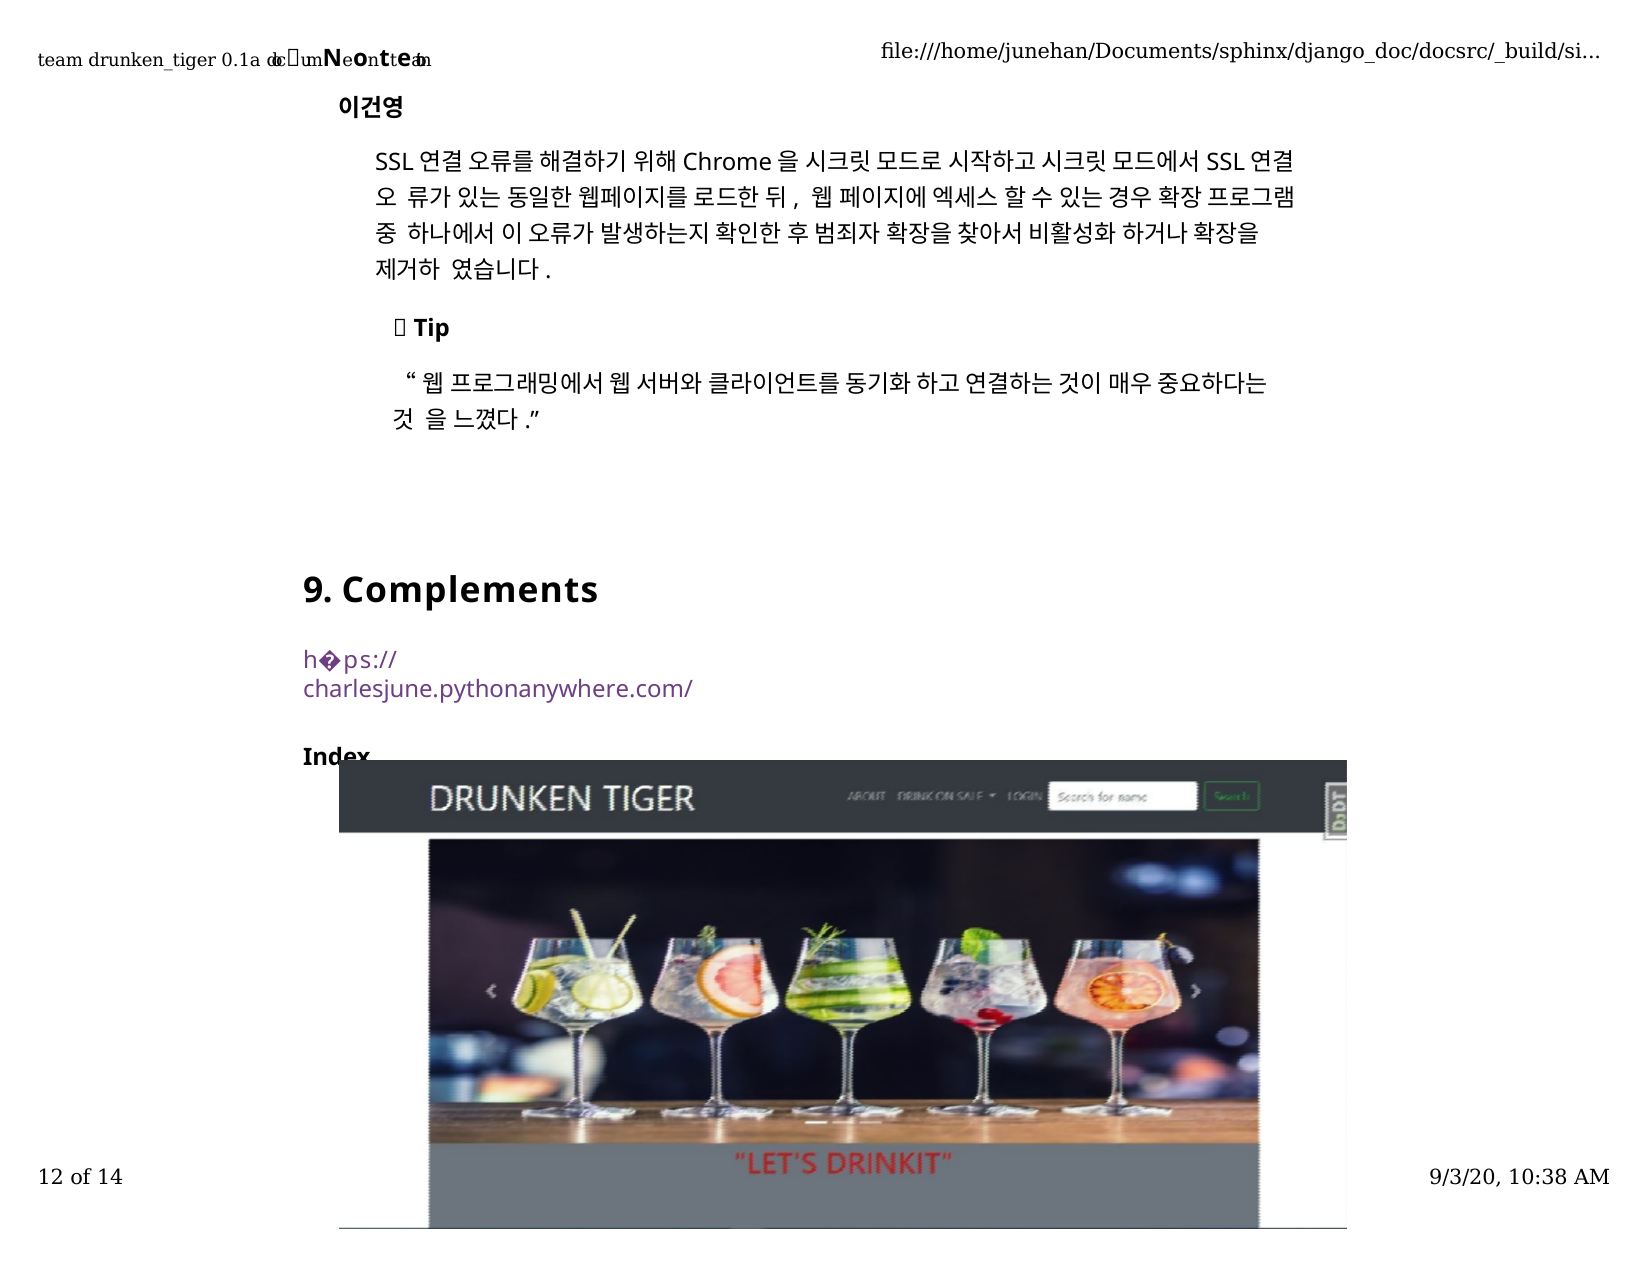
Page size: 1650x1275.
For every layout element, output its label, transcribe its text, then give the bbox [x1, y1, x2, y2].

text_box team drunken_tiger 0.1a documNeontteation [35, 33, 466, 73]
text_box 9. Complements h�ps://charlesjune.pythonanywhere.com/ Index [301, 564, 744, 771]
text_box ﬁle:///home/junehan/Documents/sphinx/django_doc/docsrc/_build/si... [878, 35, 1614, 63]
text_box 12 of 14 [31, 1163, 126, 1214]
text_box [339, 760, 1347, 1229]
text_box 이건영 SSL연결 오류를 해결하기 위해Chrome을 시크릿 모드로 시작하고 시크릿 모드에서SSL연결 오 류가 있는 동일한 웹페이지를 로드한 뒤, 웹 페이지에 엑세스 할 수 있는 경우 확장 프로그램 중 하나에서 이 오류가 발생하는지 확인한 후 범죄자 확장을 찾아서 비활성화 하거나 확장을 제거하 였습니다.  Tip “웹 프로그래밍에서 웹 서버와 클라이언트를 동기화 하고 연결하는 것이 매우 중요하다는 것 을 느꼈다.” [336, 90, 1312, 434]
footer 9/3/20, 10:38 AM [1427, 1163, 1615, 1275]
